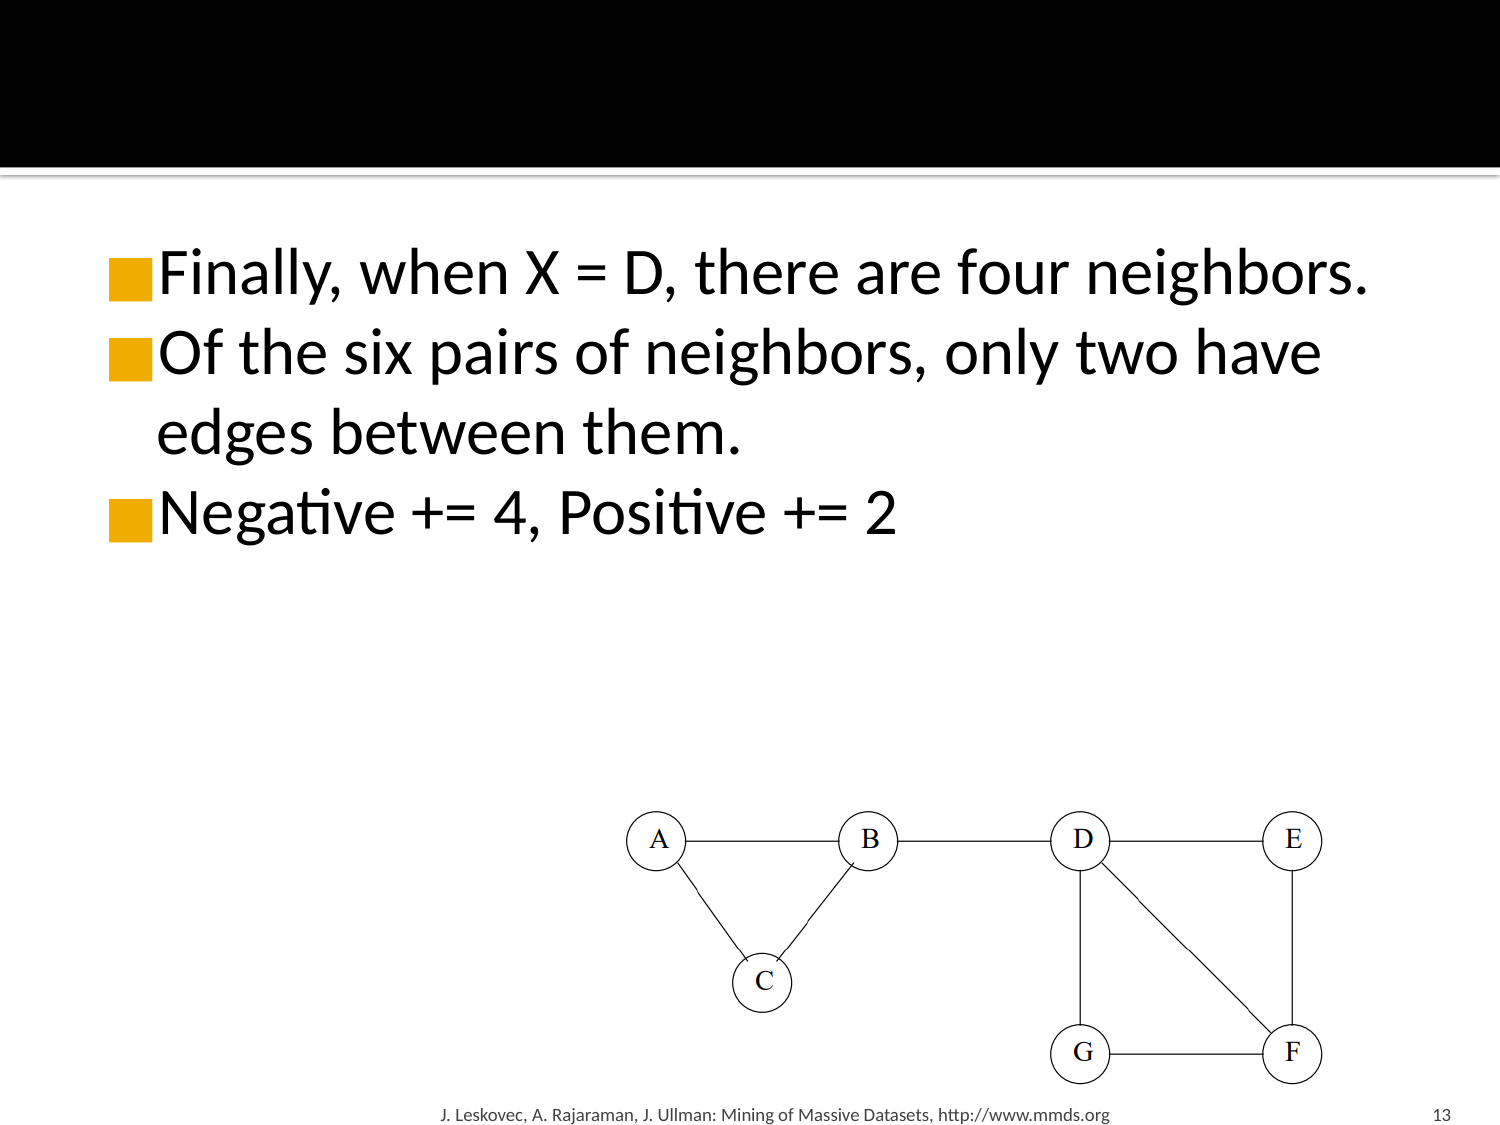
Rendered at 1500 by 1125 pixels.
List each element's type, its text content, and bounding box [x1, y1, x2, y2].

slide_number ‹#› [1345, 1080, 1467, 1125]
footer J. Leskovec, A. Rajaraman, J. Ullman: Mining of Massive Datasets, http://www.mmds.org [433, 1080, 1337, 1125]
picture [587, 796, 1359, 1103]
list Finally, when X = D, there are four neighbors. Of the six pairs of neighbors, only two have edges between them. Negative += 4, Positive += 2 [75, 212, 1425, 1075]
